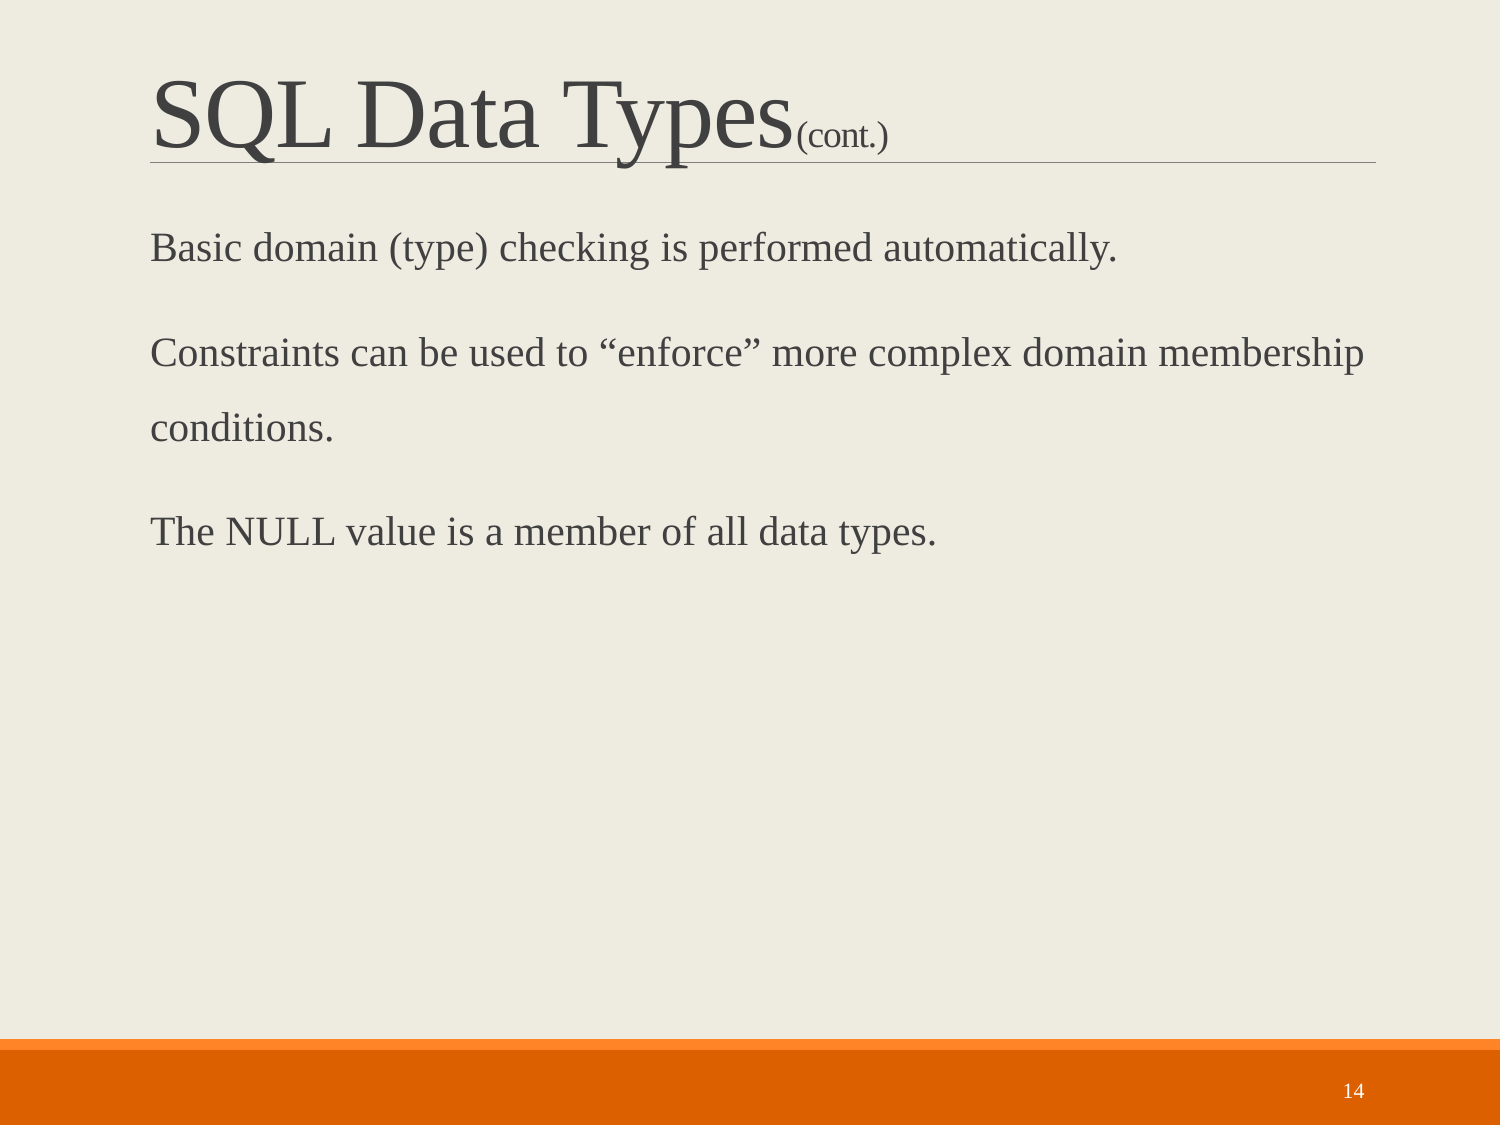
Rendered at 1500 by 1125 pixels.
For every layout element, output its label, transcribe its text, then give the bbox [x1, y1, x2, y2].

slide_number 14 [1218, 1059, 1380, 1120]
title SQL Data Types(cont.) [135, 47, 1373, 175]
list Basic domain (type) checking is performed automatically. Constraints can be used to “enforce” more complex domain membership conditions. The NULL value is a member of all data types. [135, 187, 1373, 963]
